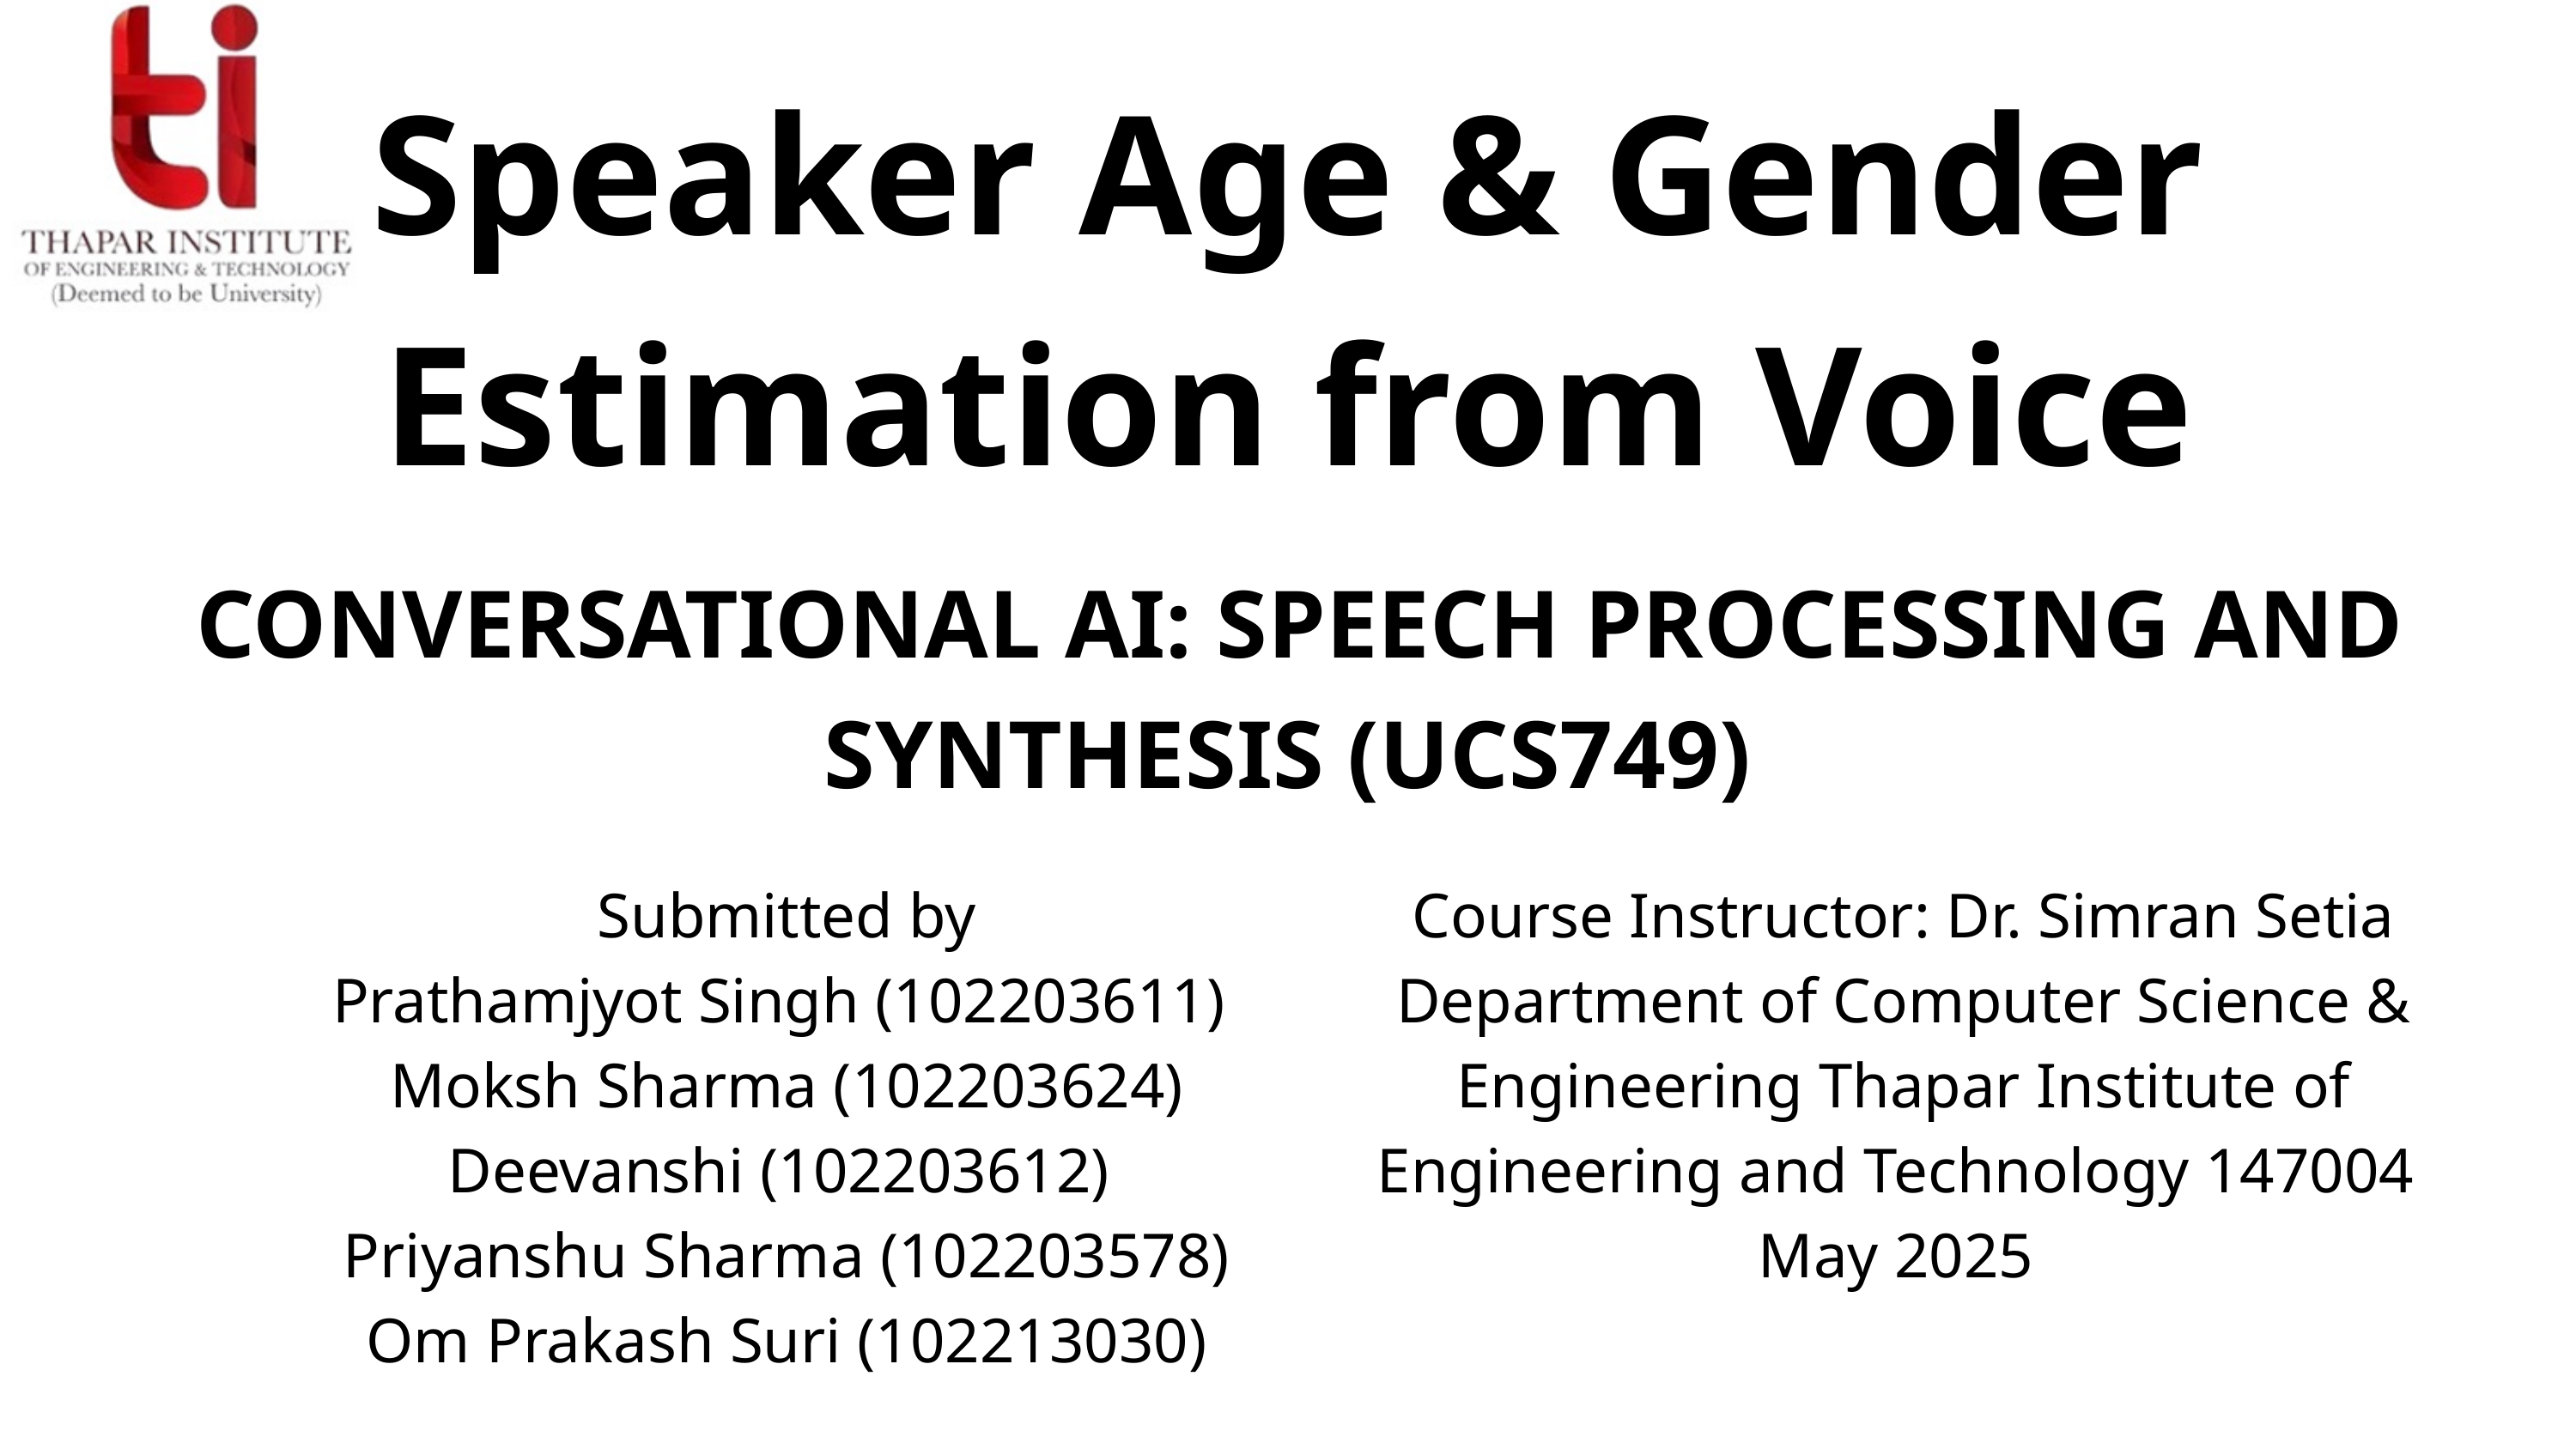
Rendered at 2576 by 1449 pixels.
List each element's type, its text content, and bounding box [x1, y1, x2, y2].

text_box Submitted by Prathamjyot Singh (102203611) Moksh Sharma (102203624) Deevanshi (102203612) Priyanshu Sharma (102203578) Om Prakash Suri (102213030) [285, 864, 1288, 1375]
text_box Speaker Age & Gender Estimation from Voice [0, 37, 2576, 499]
text_box Course Instructor: Dr. Simran Setia Department of Computer Science & Engineering Thapar Institute of Engineering and Technology 147004 May 2025 [1376, 864, 2432, 1290]
text_box CONVERSATIONAL AI: SPEECH PROCESSING AND SYNTHESIS (UCS749) [0, 546, 2576, 807]
text_box [0, 0, 374, 37]
